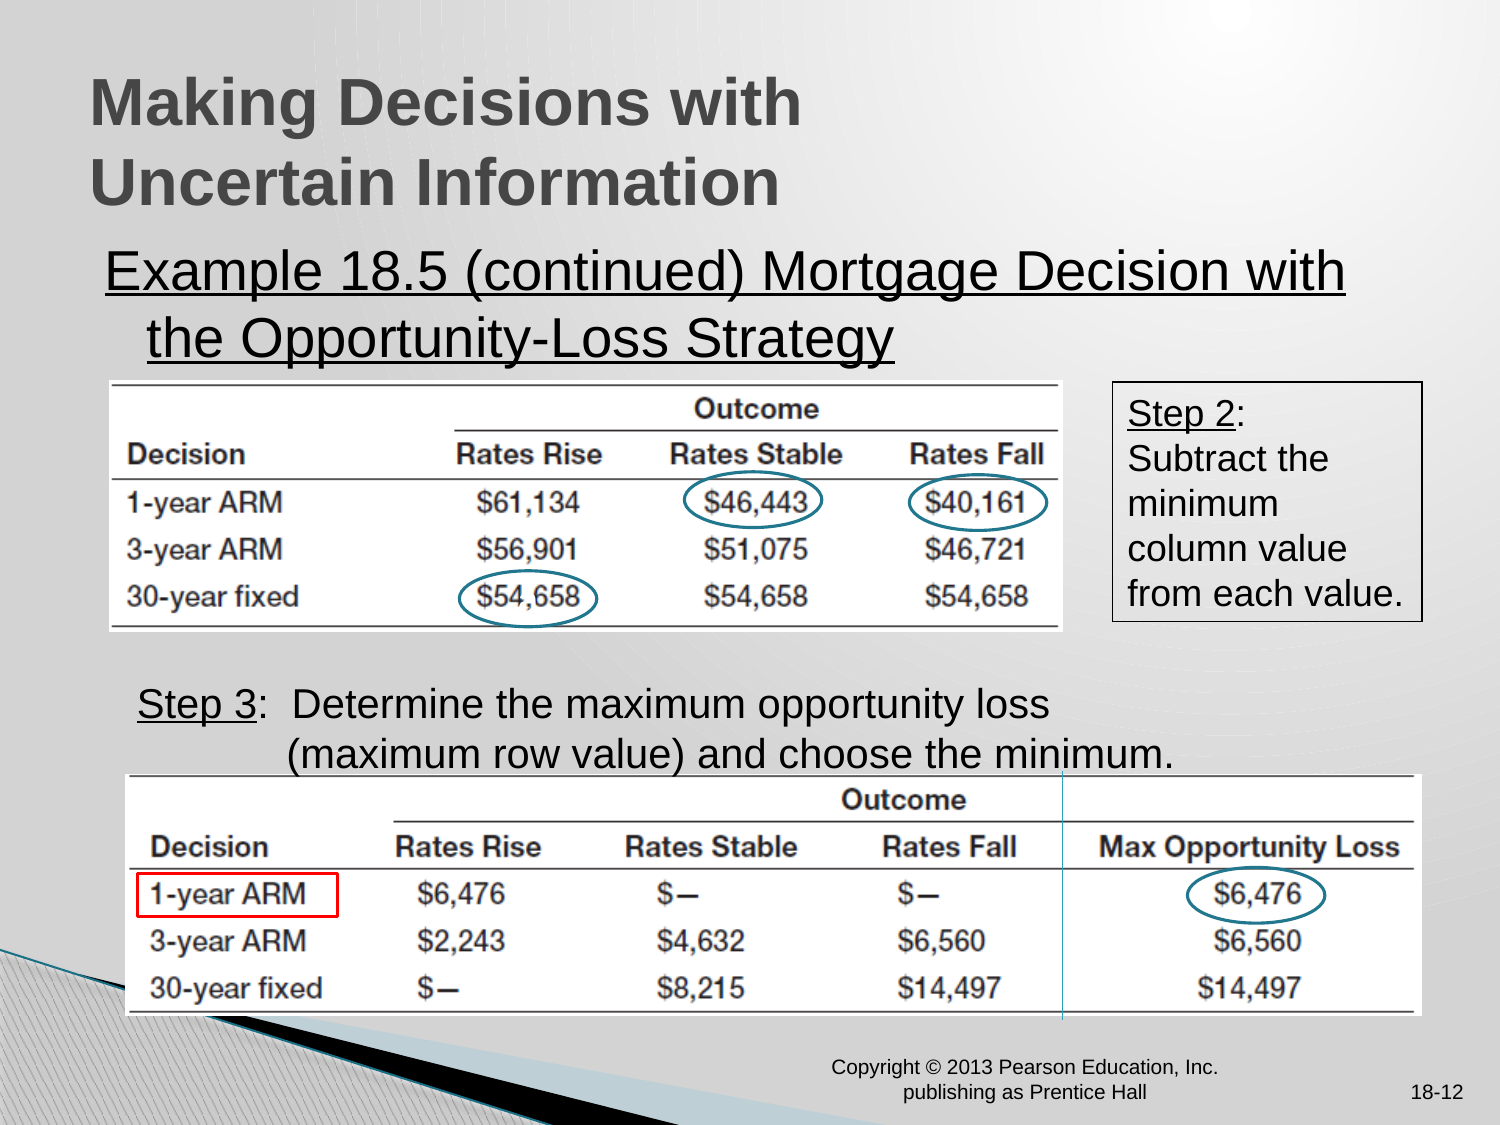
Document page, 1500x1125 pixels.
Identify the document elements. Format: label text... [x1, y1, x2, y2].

slide_number 18-12 [1362, 1051, 1479, 1112]
title Making Decisions with Uncertain Information [75, 45, 1425, 233]
text_box Step 2: Subtract the minimum column value from each value. [1112, 381, 1422, 622]
text_box Step 3: Determine the maximum opportunity loss (maximum row value) and choose the minimum. [122, 668, 1425, 780]
list Example 18.5 (continued) Mortgage Decision with the Opportunity-Loss Strategy [71, 226, 1423, 969]
picture [1063, 774, 1423, 1016]
footer Copyright © 2013 Pearson Education, Inc. publishing as Prentice Hall [812, 1051, 1238, 1112]
picture [109, 380, 1063, 633]
picture [124, 774, 1062, 1016]
